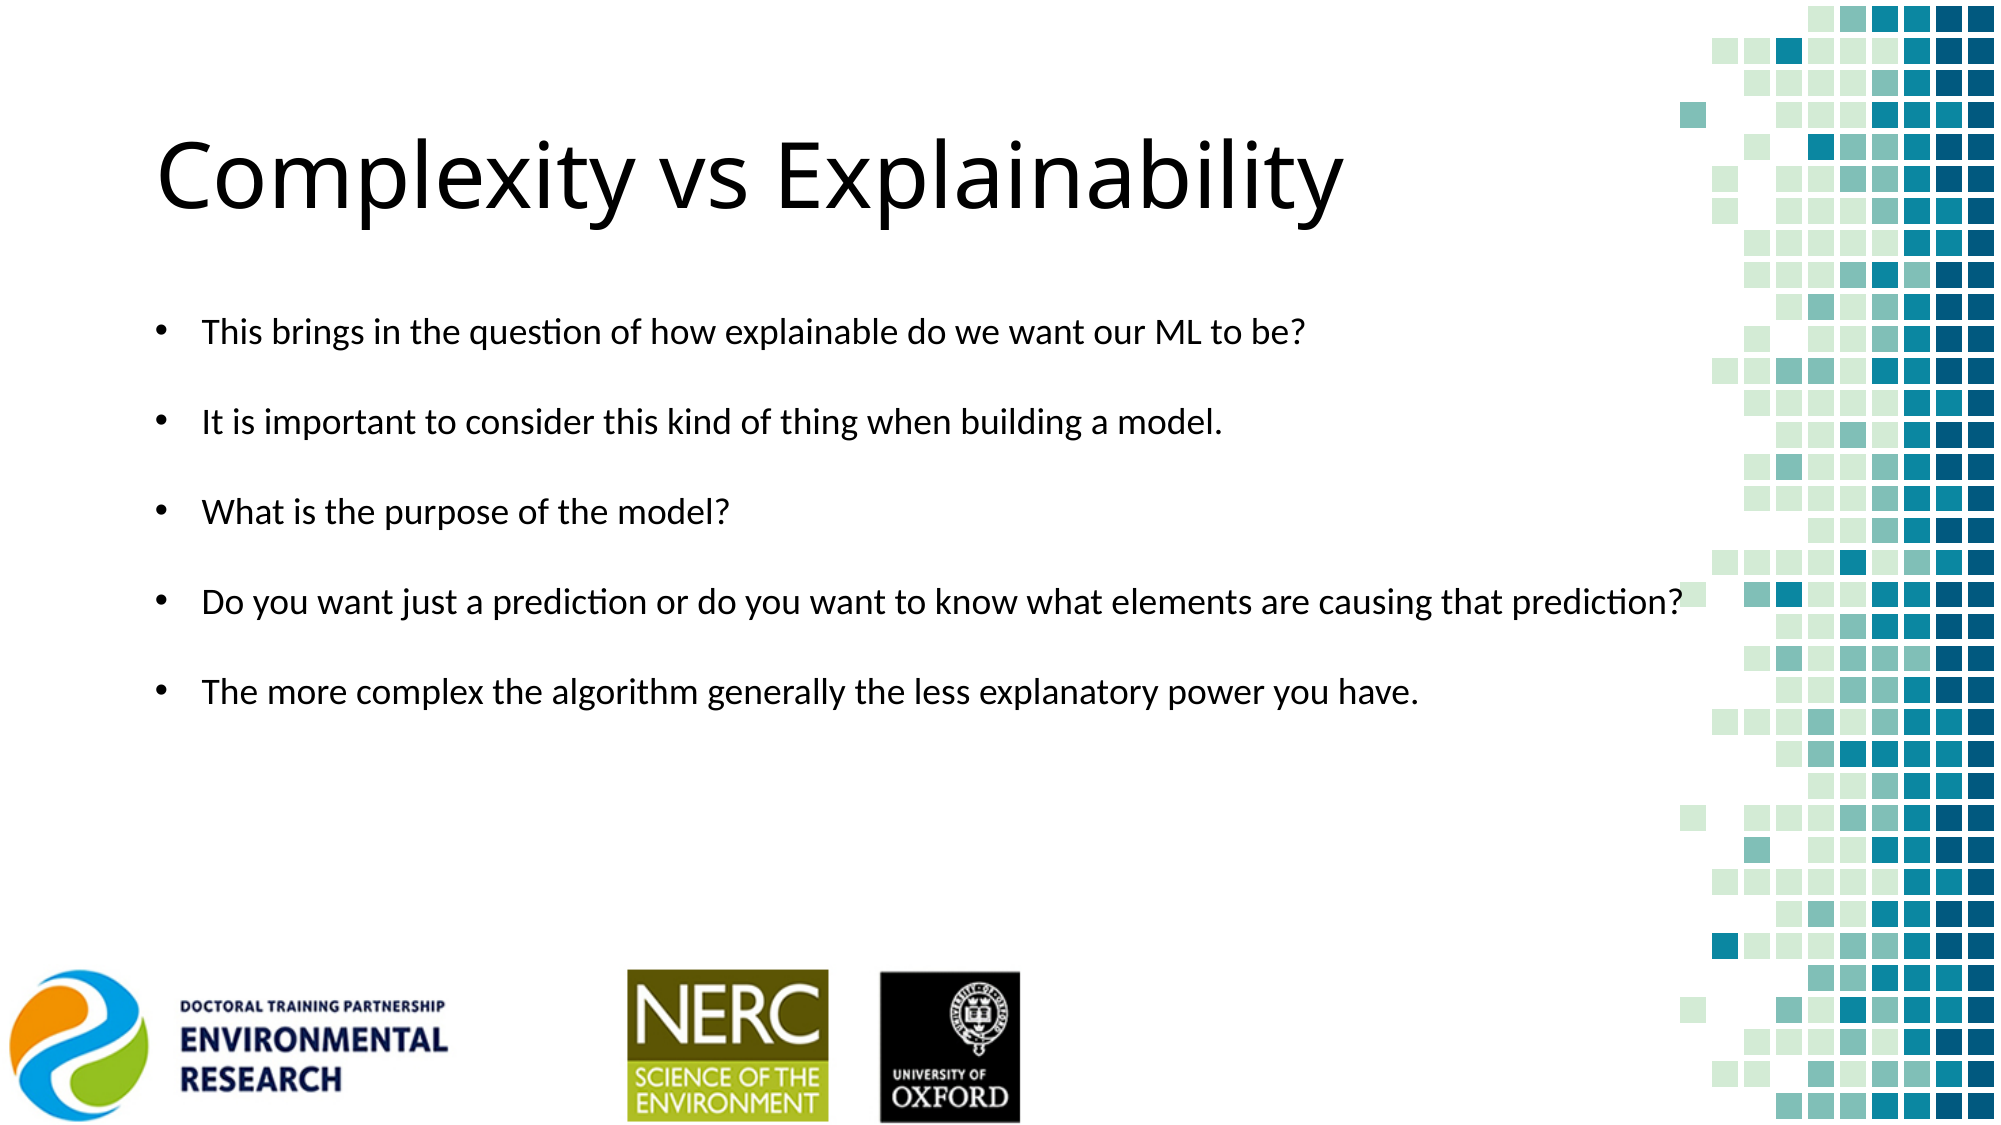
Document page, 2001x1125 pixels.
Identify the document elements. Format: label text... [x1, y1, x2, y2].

title Complexity vs Explainability [140, 56, 1619, 244]
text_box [0, 964, 1676, 1125]
text_box This brings in the question of how explainable do we want our ML to be? It is important to consider this kind of thing when building a model. What is the purpose of the model? Do you want just a prediction or do you want to know what elements are causing that prediction? The more complex the algorithm generally the less explanatory power you have. [140, 299, 1705, 810]
